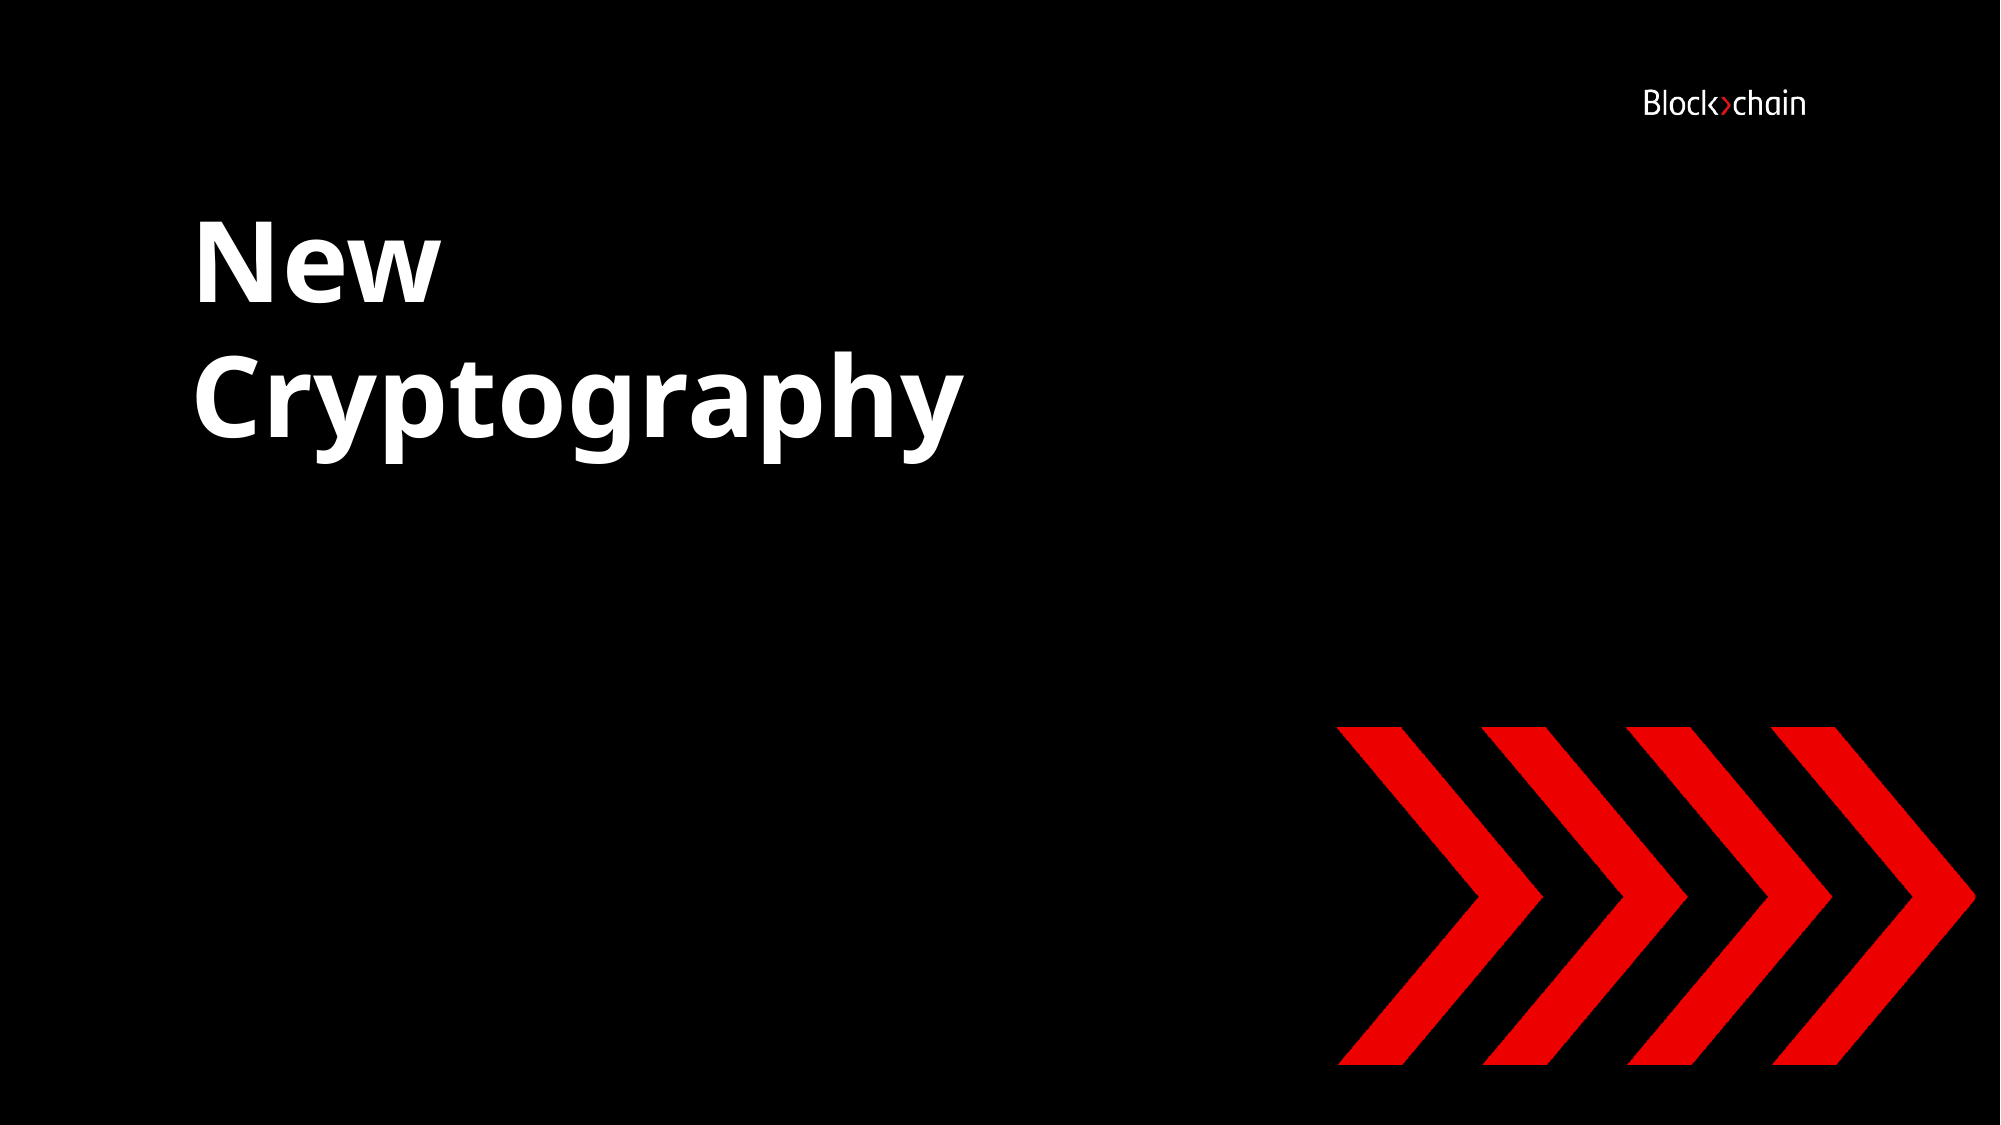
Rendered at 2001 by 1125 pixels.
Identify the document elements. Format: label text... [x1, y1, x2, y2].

picture [1336, 727, 1976, 1065]
picture [1634, 74, 1814, 128]
text_box New Cryptography [190, 189, 1143, 460]
